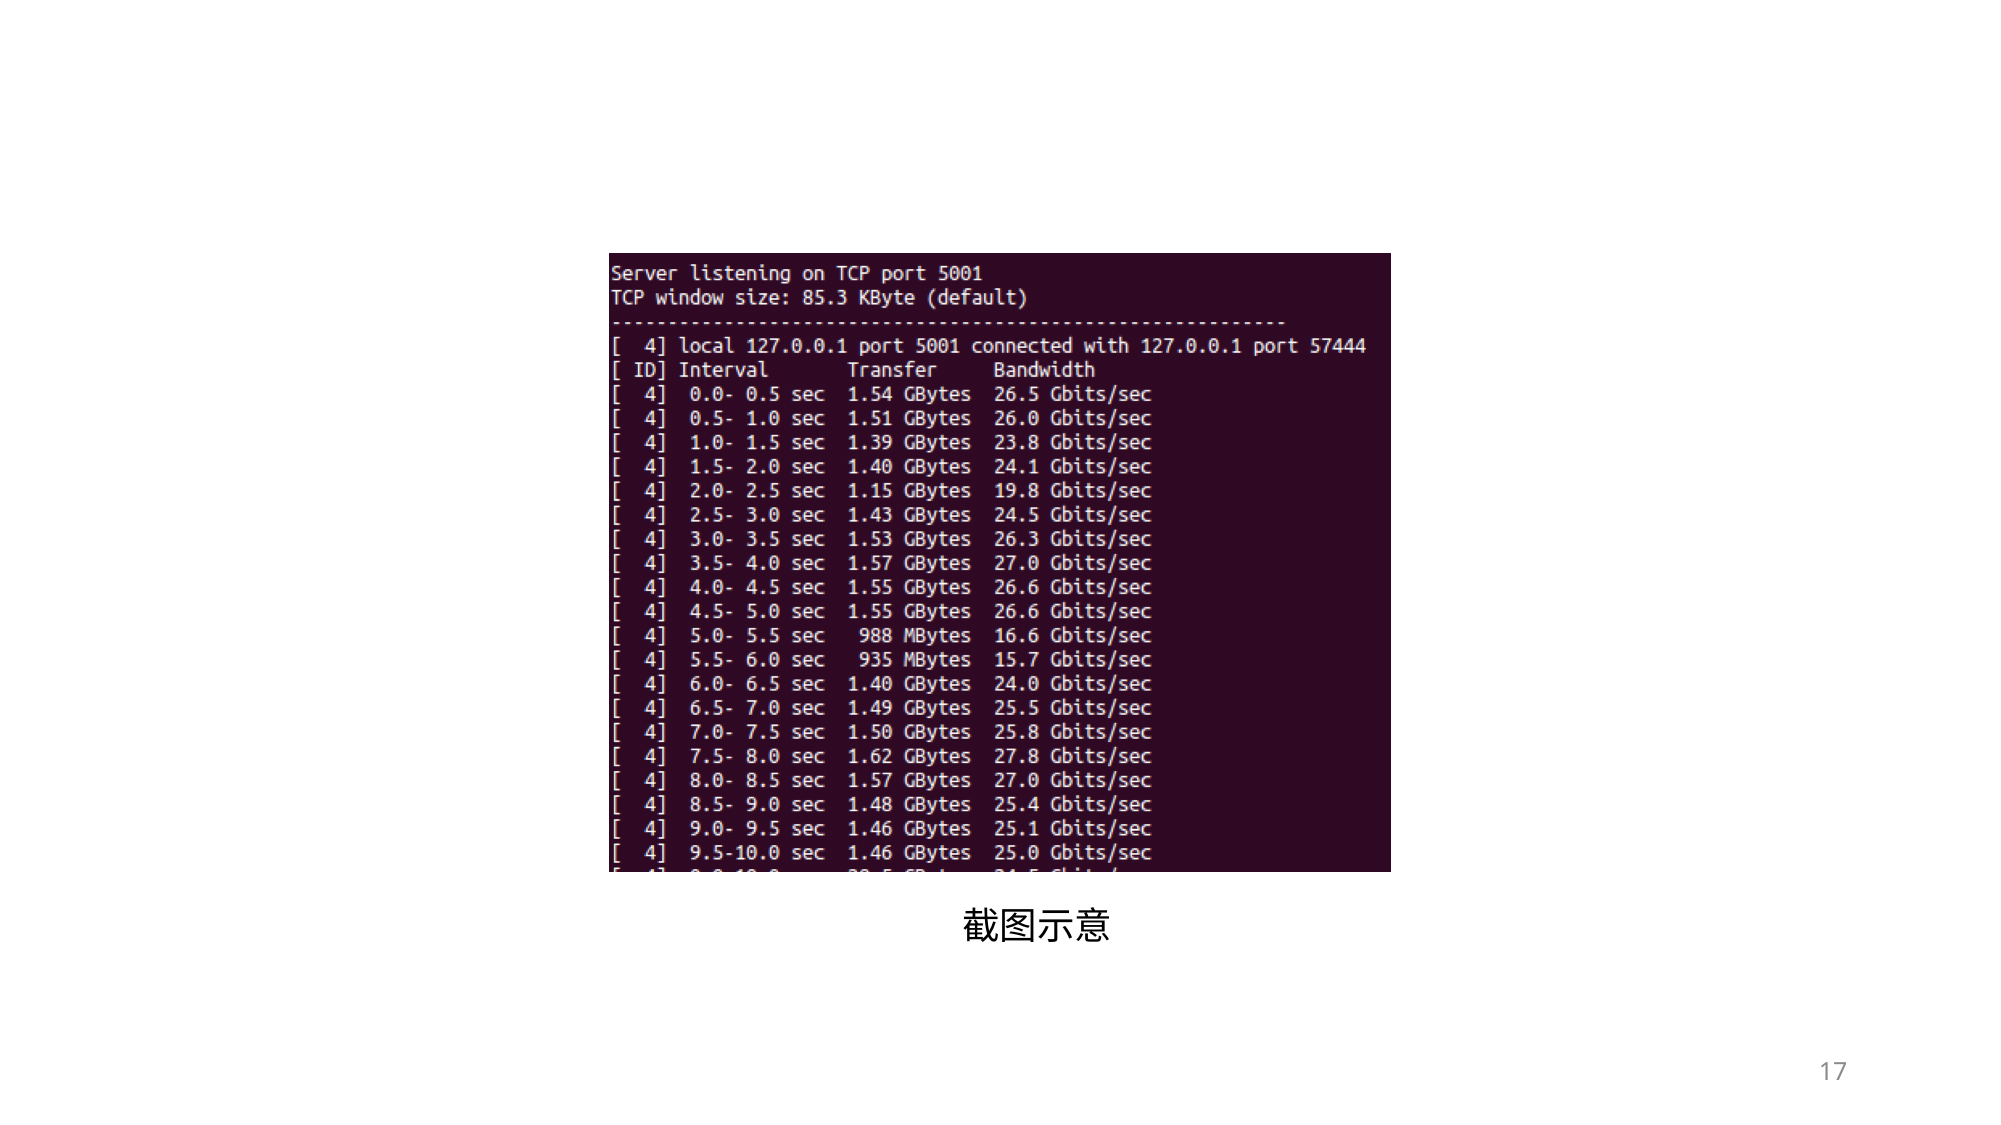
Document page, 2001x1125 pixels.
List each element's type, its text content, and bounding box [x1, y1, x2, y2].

slide_number 17 [1412, 1042, 1863, 1103]
text_box 截图示意 [947, 895, 1490, 955]
picture [609, 253, 1391, 872]
